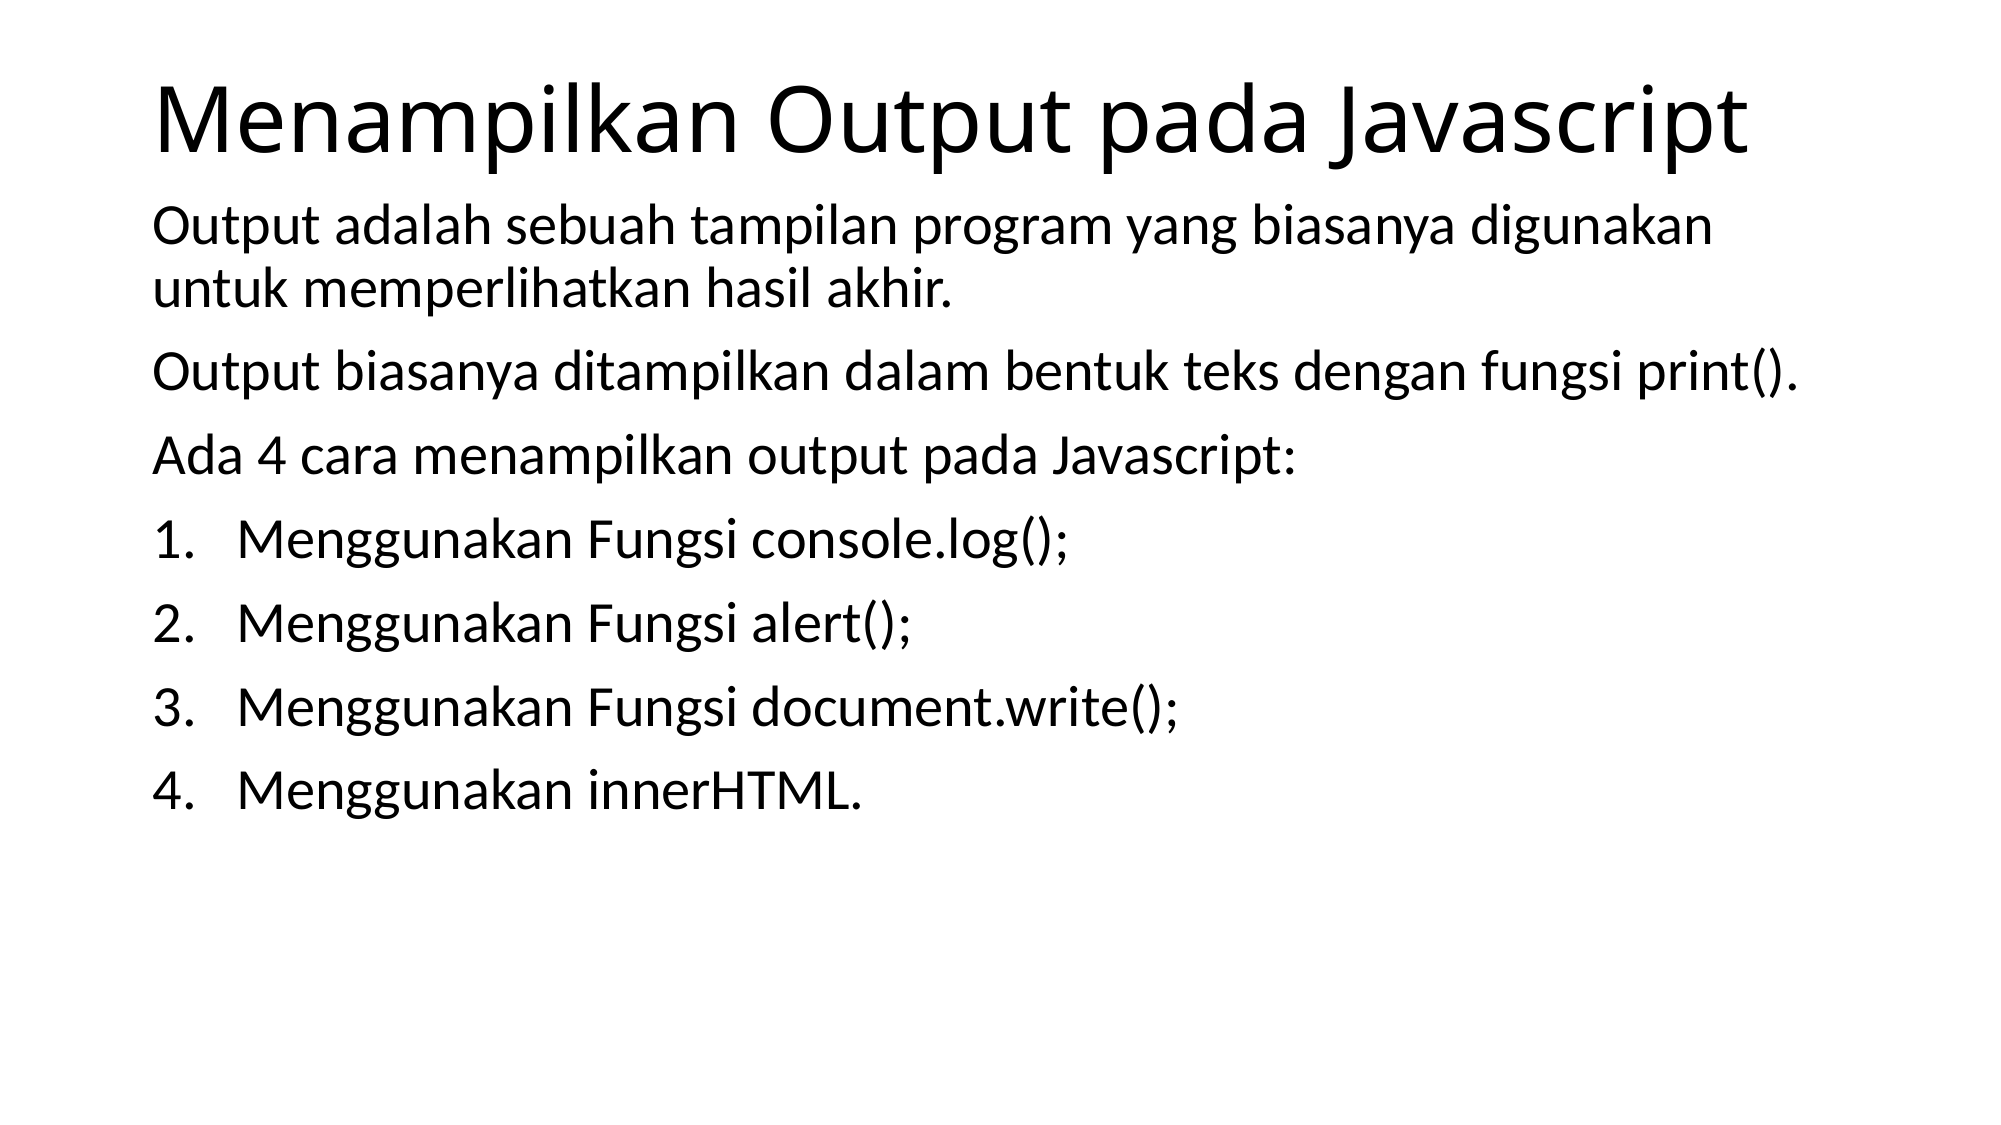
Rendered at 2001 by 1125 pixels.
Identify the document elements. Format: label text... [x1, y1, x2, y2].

list Output adalah sebuah tampilan program yang biasanya digunakan untuk memperlihatkan hasil akhir. Output biasanya ditampilkan dalam bentuk teks dengan fungsi print(). Ada 4 cara menampilkan output pada Javascript: Menggunakan Fungsi console.log(); Menggunakan Fungsi alert(); Menggunakan Fungsi document.write(); Menggunakan innerHTML. [137, 186, 1863, 1014]
title Menampilkan Output pada Javascript [137, 59, 1863, 186]
